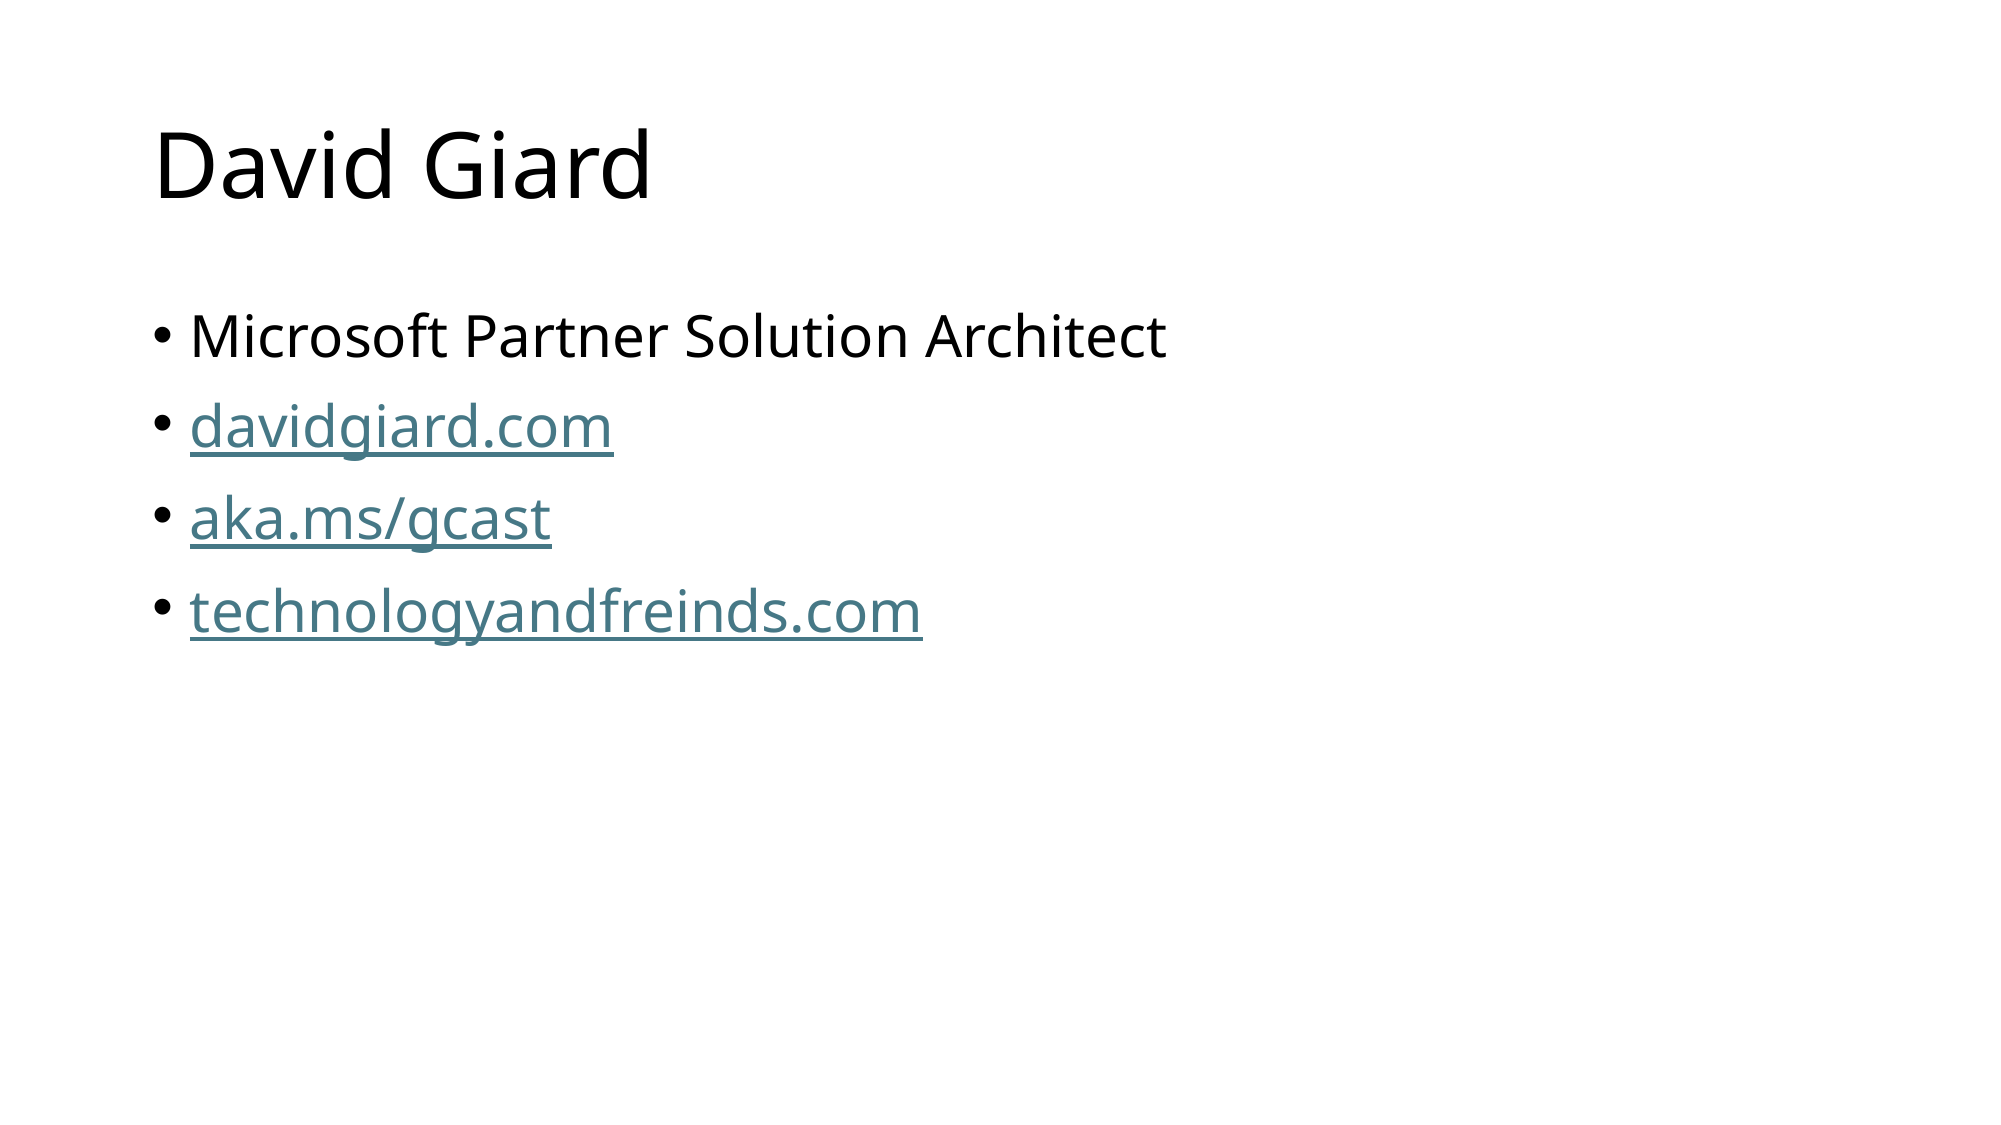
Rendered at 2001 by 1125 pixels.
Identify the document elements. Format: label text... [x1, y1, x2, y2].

title David Giard [137, 59, 1863, 278]
list Microsoft Partner Solution Architect davidgiard.com aka.ms/gcast technologyandfreinds.com [137, 299, 1863, 1014]
